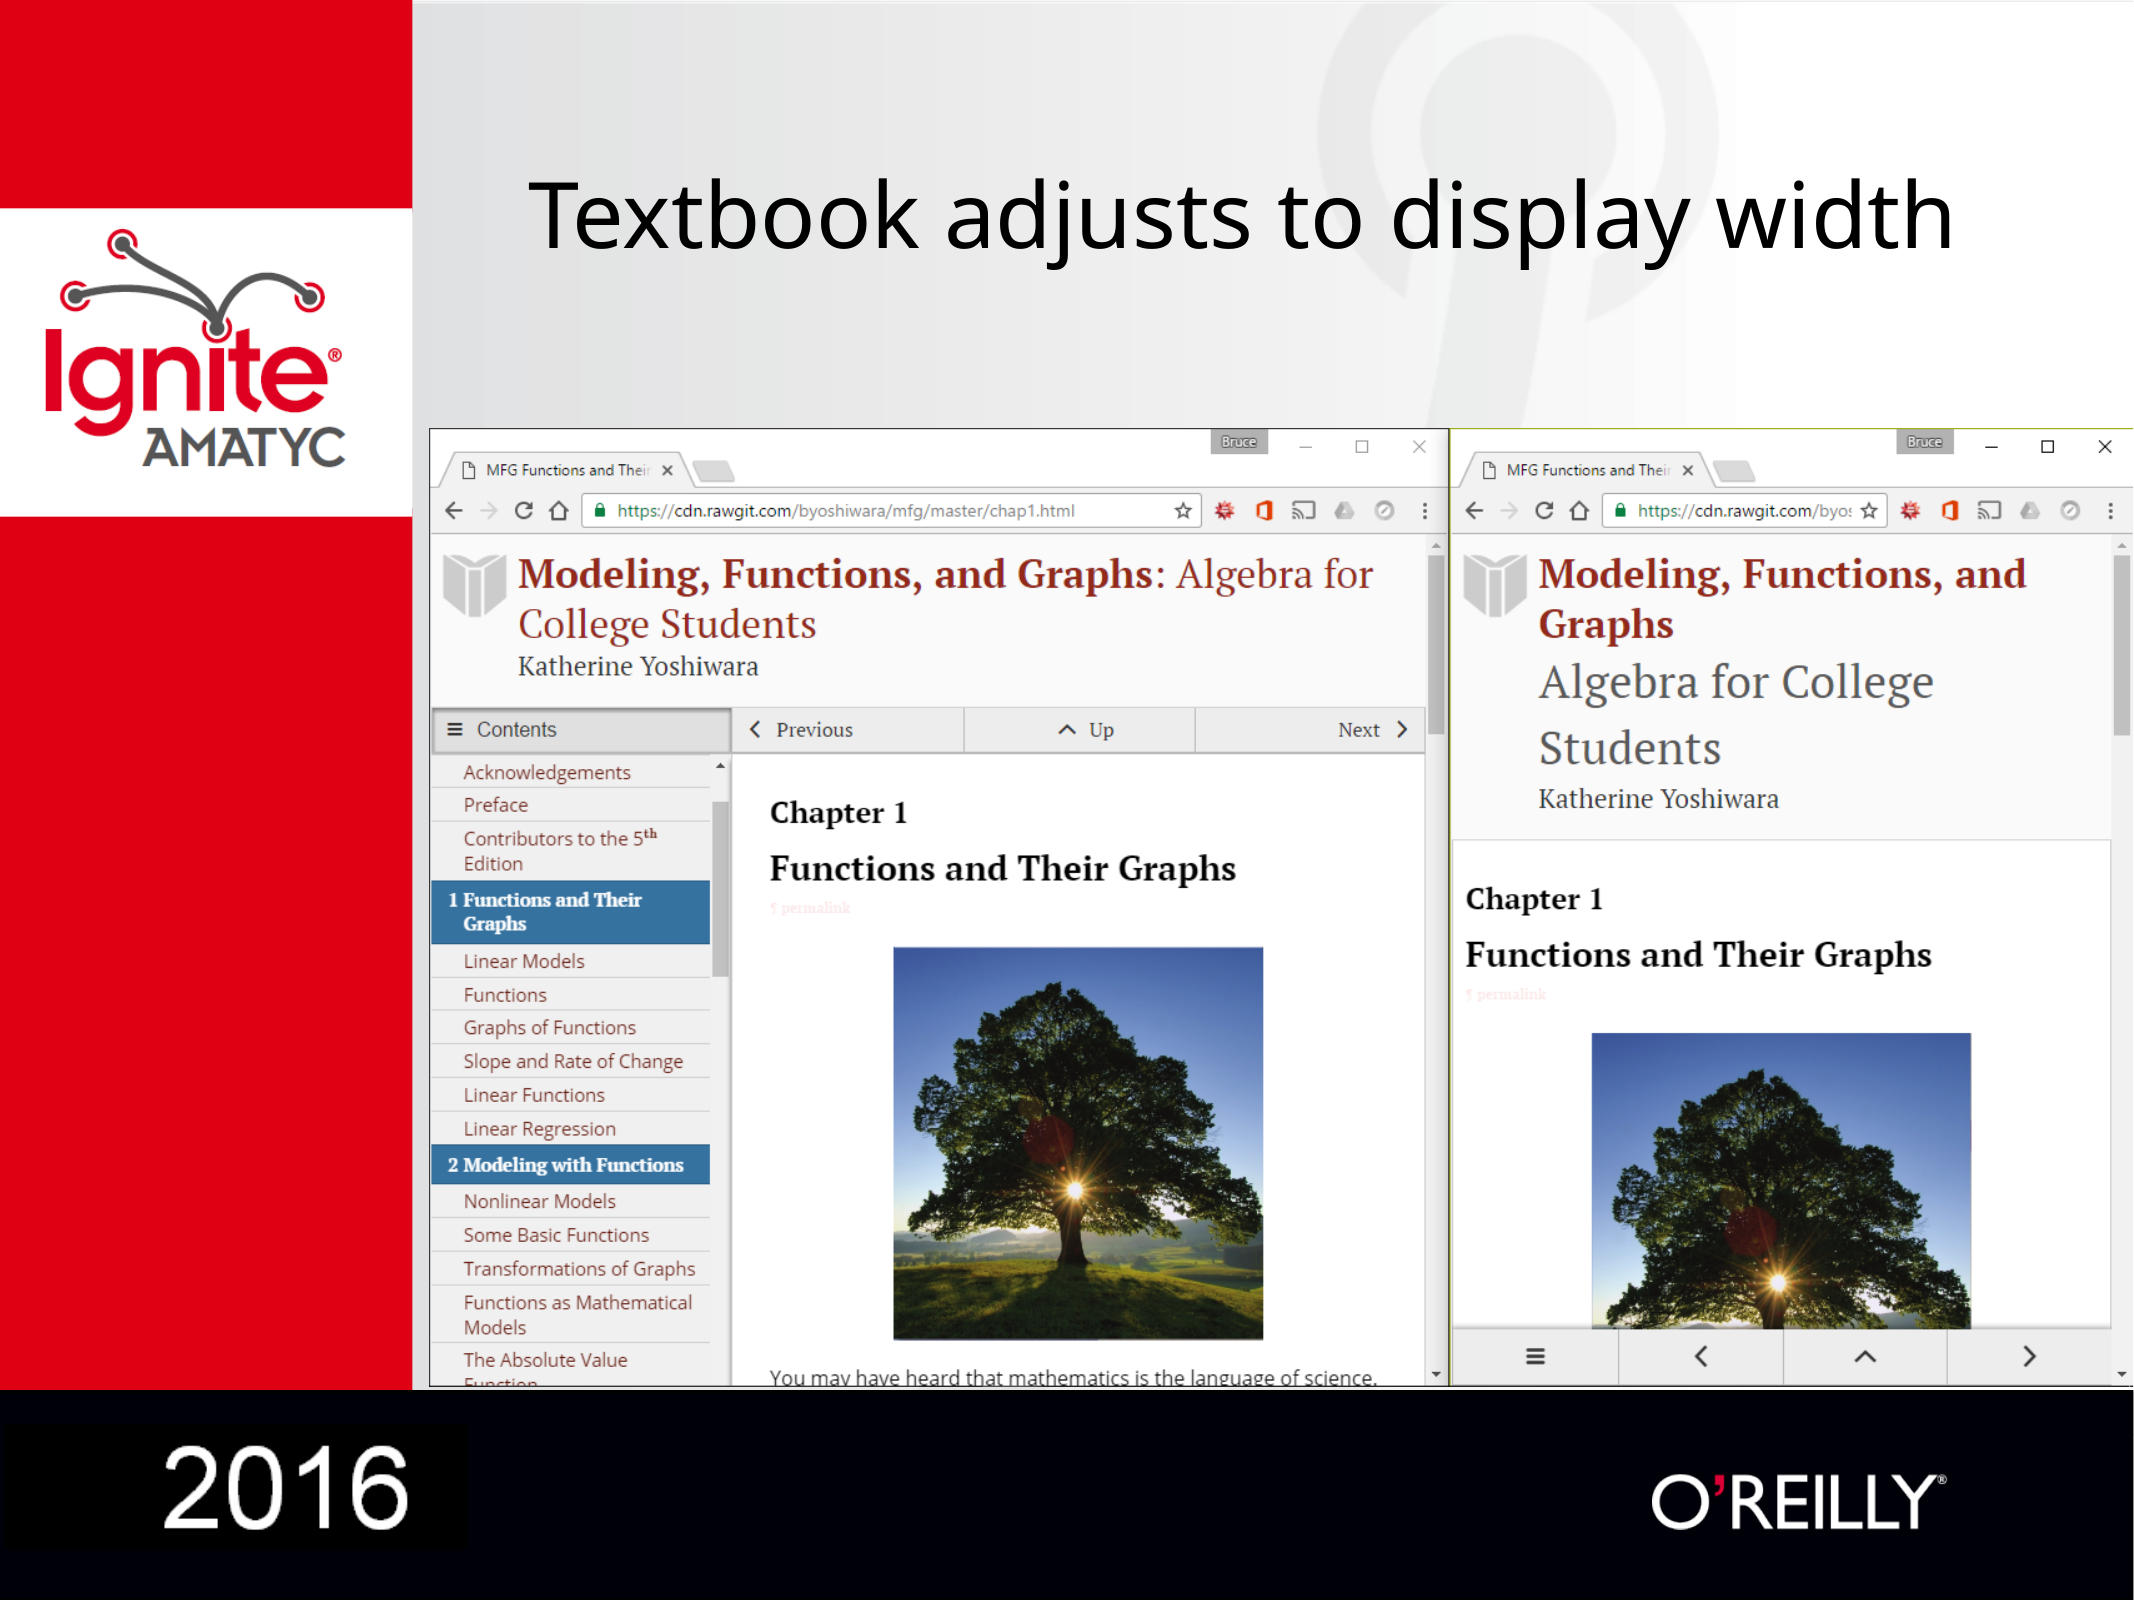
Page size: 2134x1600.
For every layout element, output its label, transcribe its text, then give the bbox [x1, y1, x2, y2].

title Textbook adjusts to display width [466, 41, 2022, 276]
picture [1652, 1473, 1960, 1530]
picture [5, 1424, 467, 1549]
picture [413, 0, 2134, 1390]
picture [29, 219, 362, 483]
